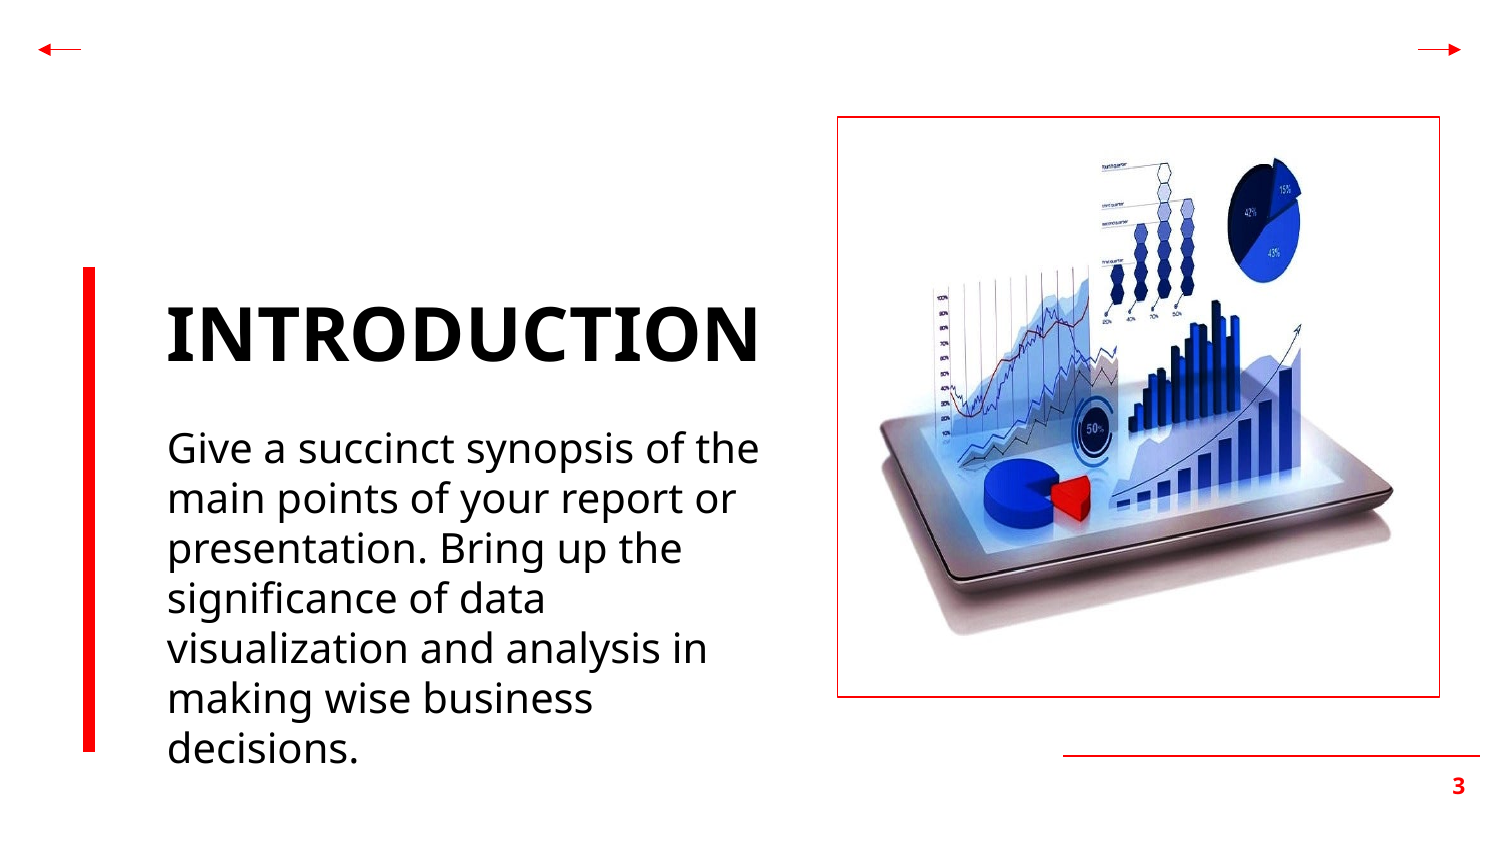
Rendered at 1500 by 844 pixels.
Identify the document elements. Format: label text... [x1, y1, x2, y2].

title INTRODUCTION [151, 271, 813, 407]
text_box [837, 116, 1440, 697]
subtitle Give a succinct synopsis of the main points of your report or presentation. Bring up the significance of data visualization and analysis in making wise business decisions. [151, 406, 800, 662]
picture [849, 134, 1419, 673]
